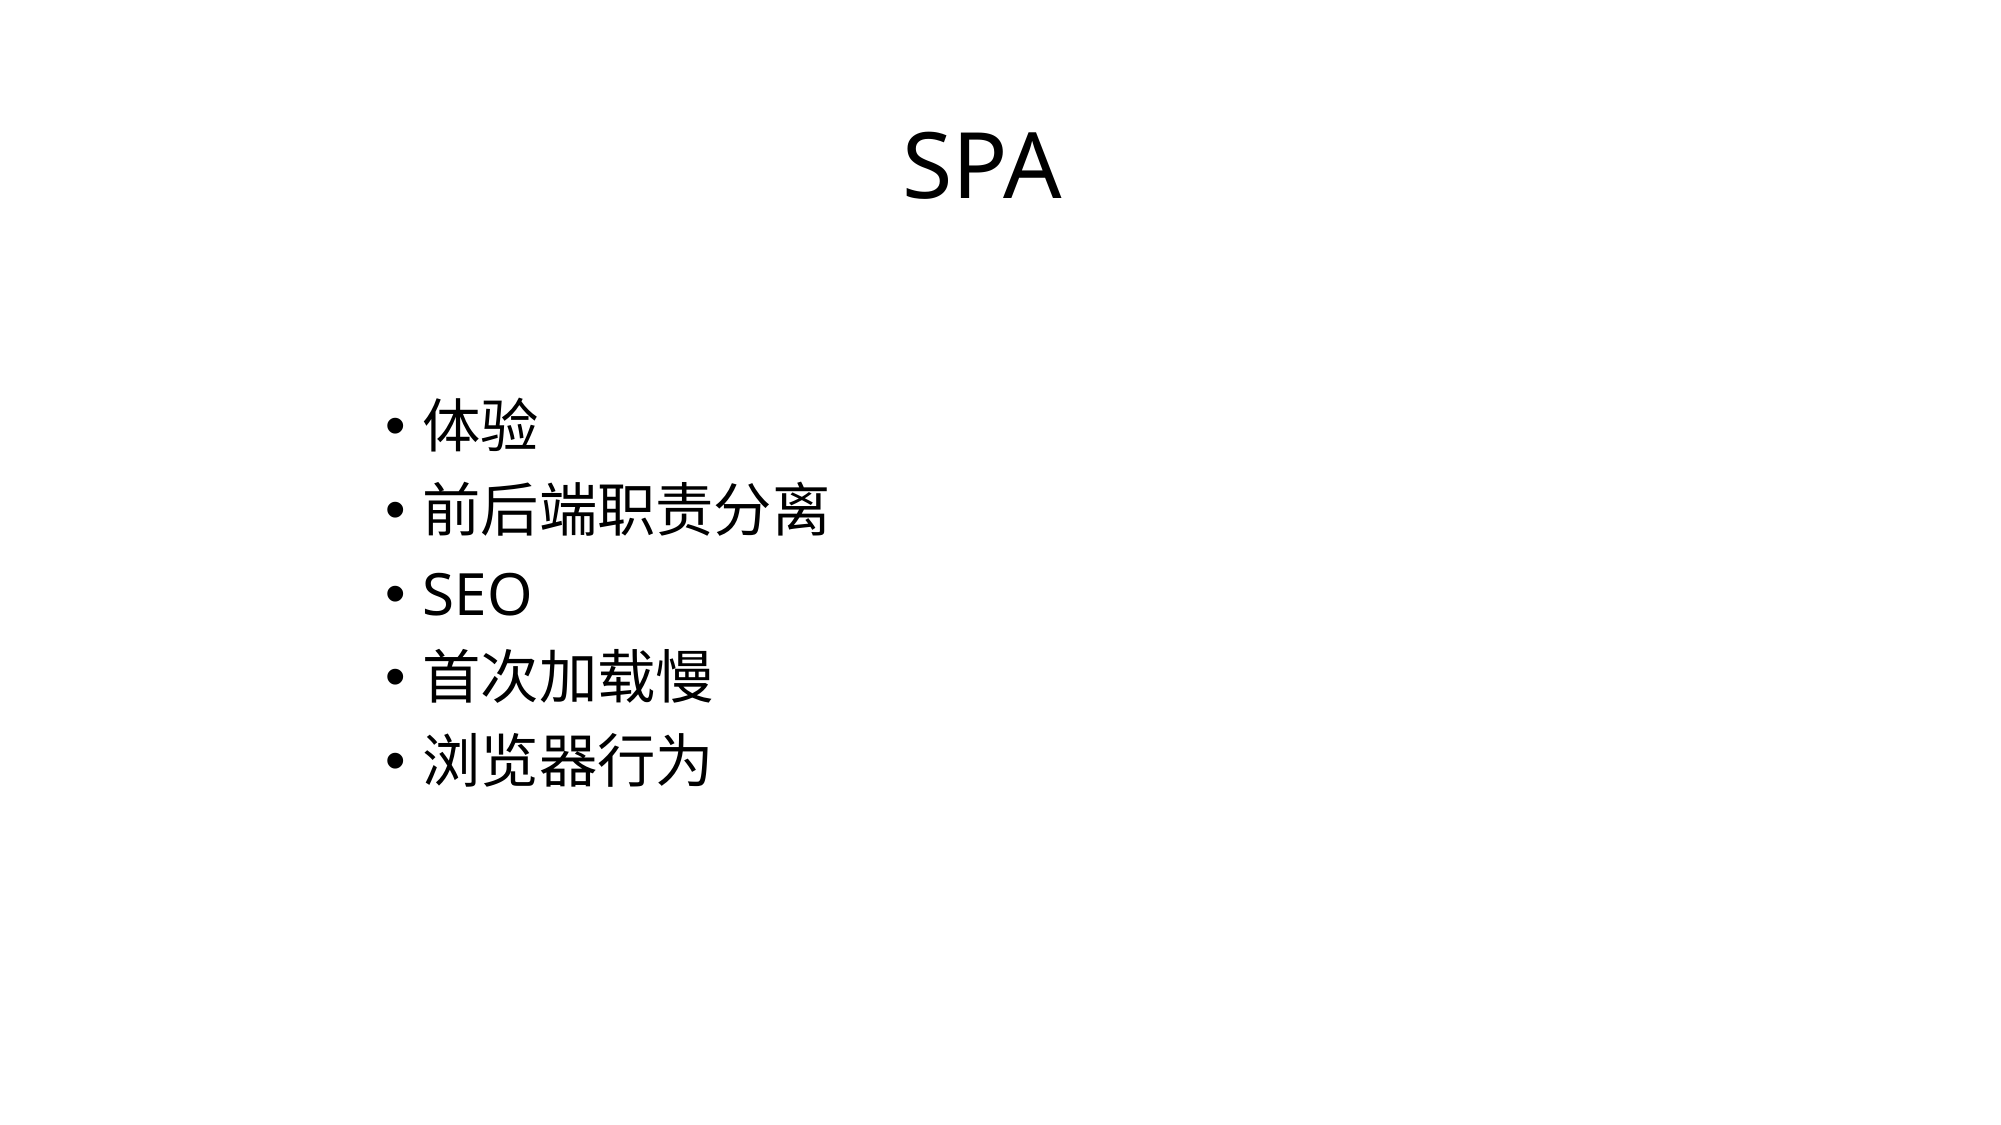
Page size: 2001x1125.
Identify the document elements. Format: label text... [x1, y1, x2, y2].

list 体验 前后端职责分离 SEO 首次加载慢 浏览器行为 [370, 299, 1863, 1014]
title SPA [137, 59, 1863, 278]
